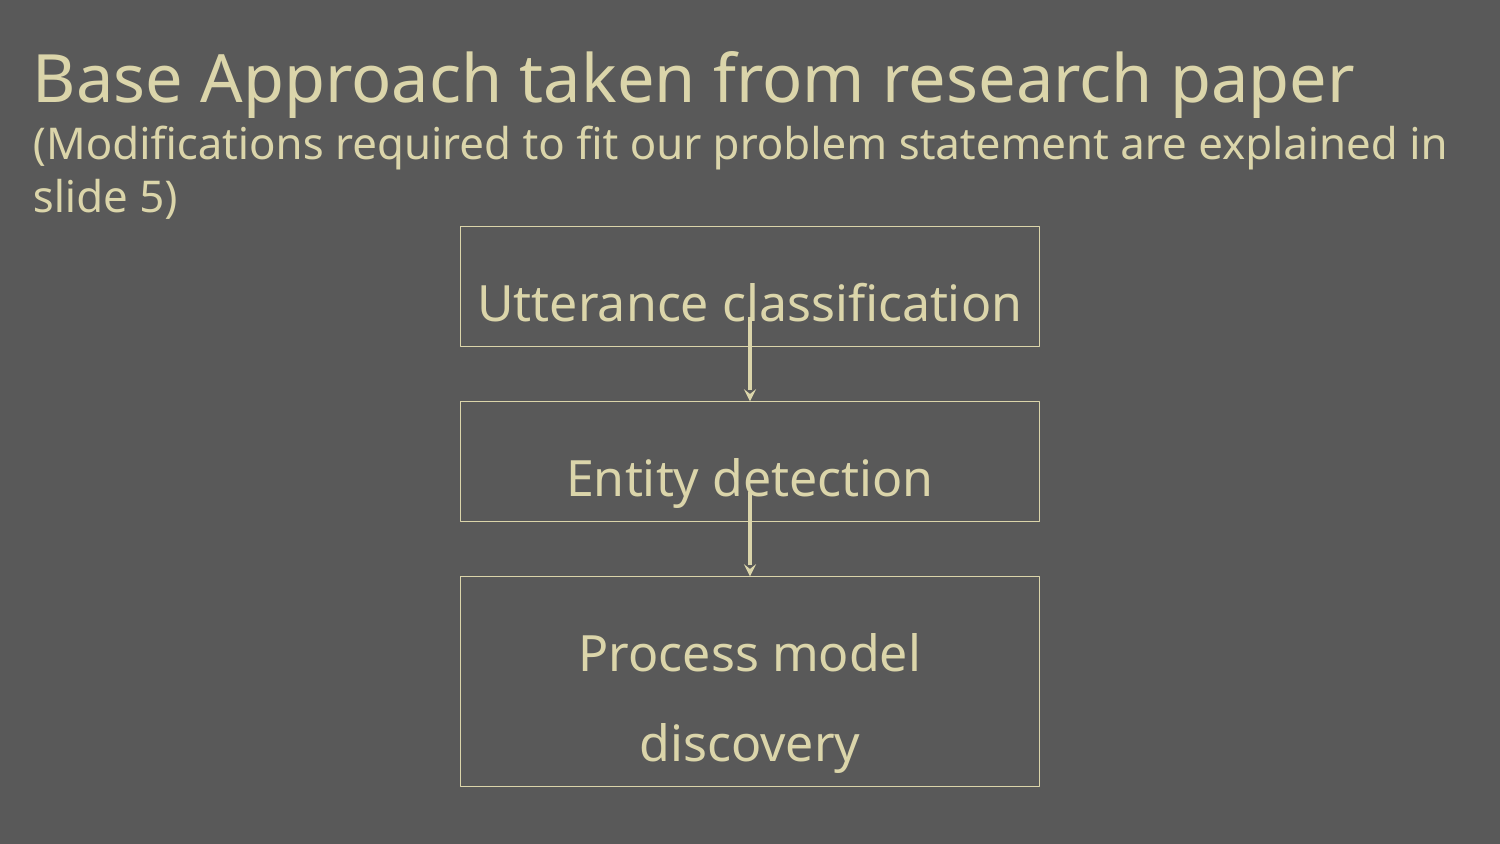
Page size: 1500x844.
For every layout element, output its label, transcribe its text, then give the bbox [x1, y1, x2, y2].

text_box Process model discovery [460, 576, 1040, 787]
text_box Utterance classification [460, 226, 1040, 347]
text_box Base Approach taken from research paper (Modifications required to fit our problem statement are explained in slide 5) [18, 21, 1482, 237]
text_box Entity detection [460, 401, 1040, 522]
